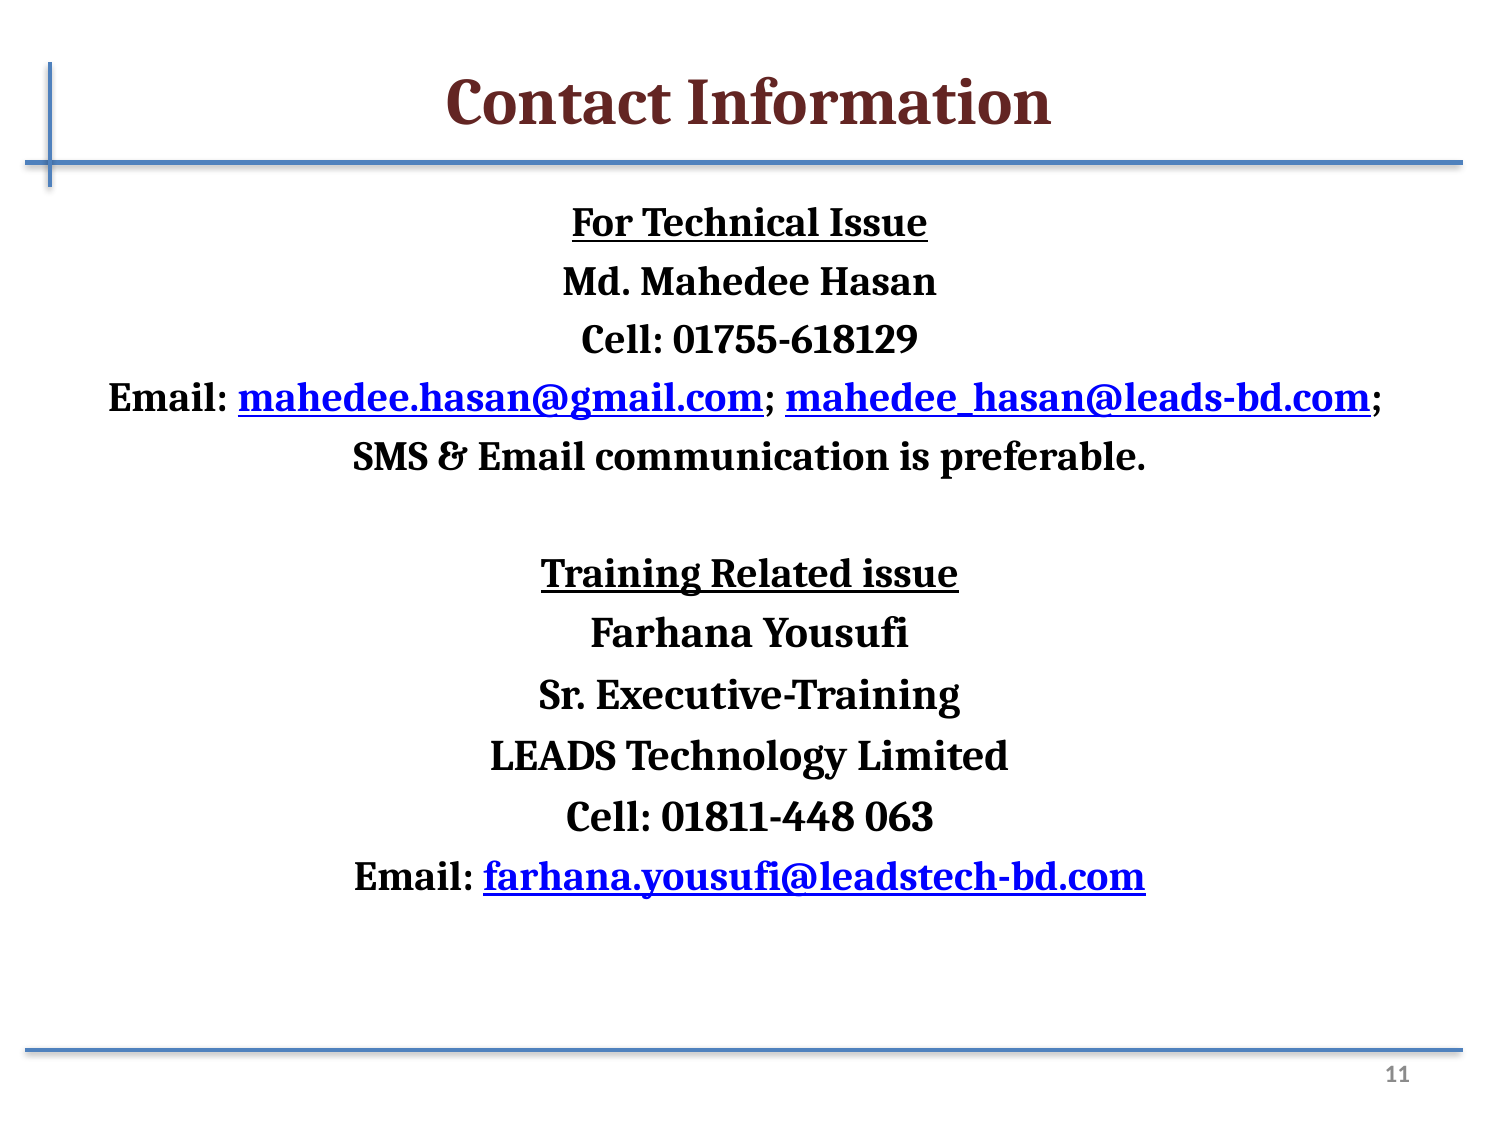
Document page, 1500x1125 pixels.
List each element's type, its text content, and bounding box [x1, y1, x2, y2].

title Contact Information [50, 45, 1450, 150]
list For Technical Issue Md. Mahedee Hasan Cell: 01755-618129 Email: mahedee.hasan@gmail.com; mahedee_hasan@leads-bd.com; SMS & Email communication is preferable. Training Related issue Farhana Yousufi Sr. Executive-Training LEADS Technology Limited Cell: 01811-448 063 Email: farhana.yousufi@leadstech-bd.com [50, 187, 1450, 1038]
slide_number 11 [1074, 1042, 1425, 1049]
slide_number 11 [1074, 1059, 1425, 1103]
